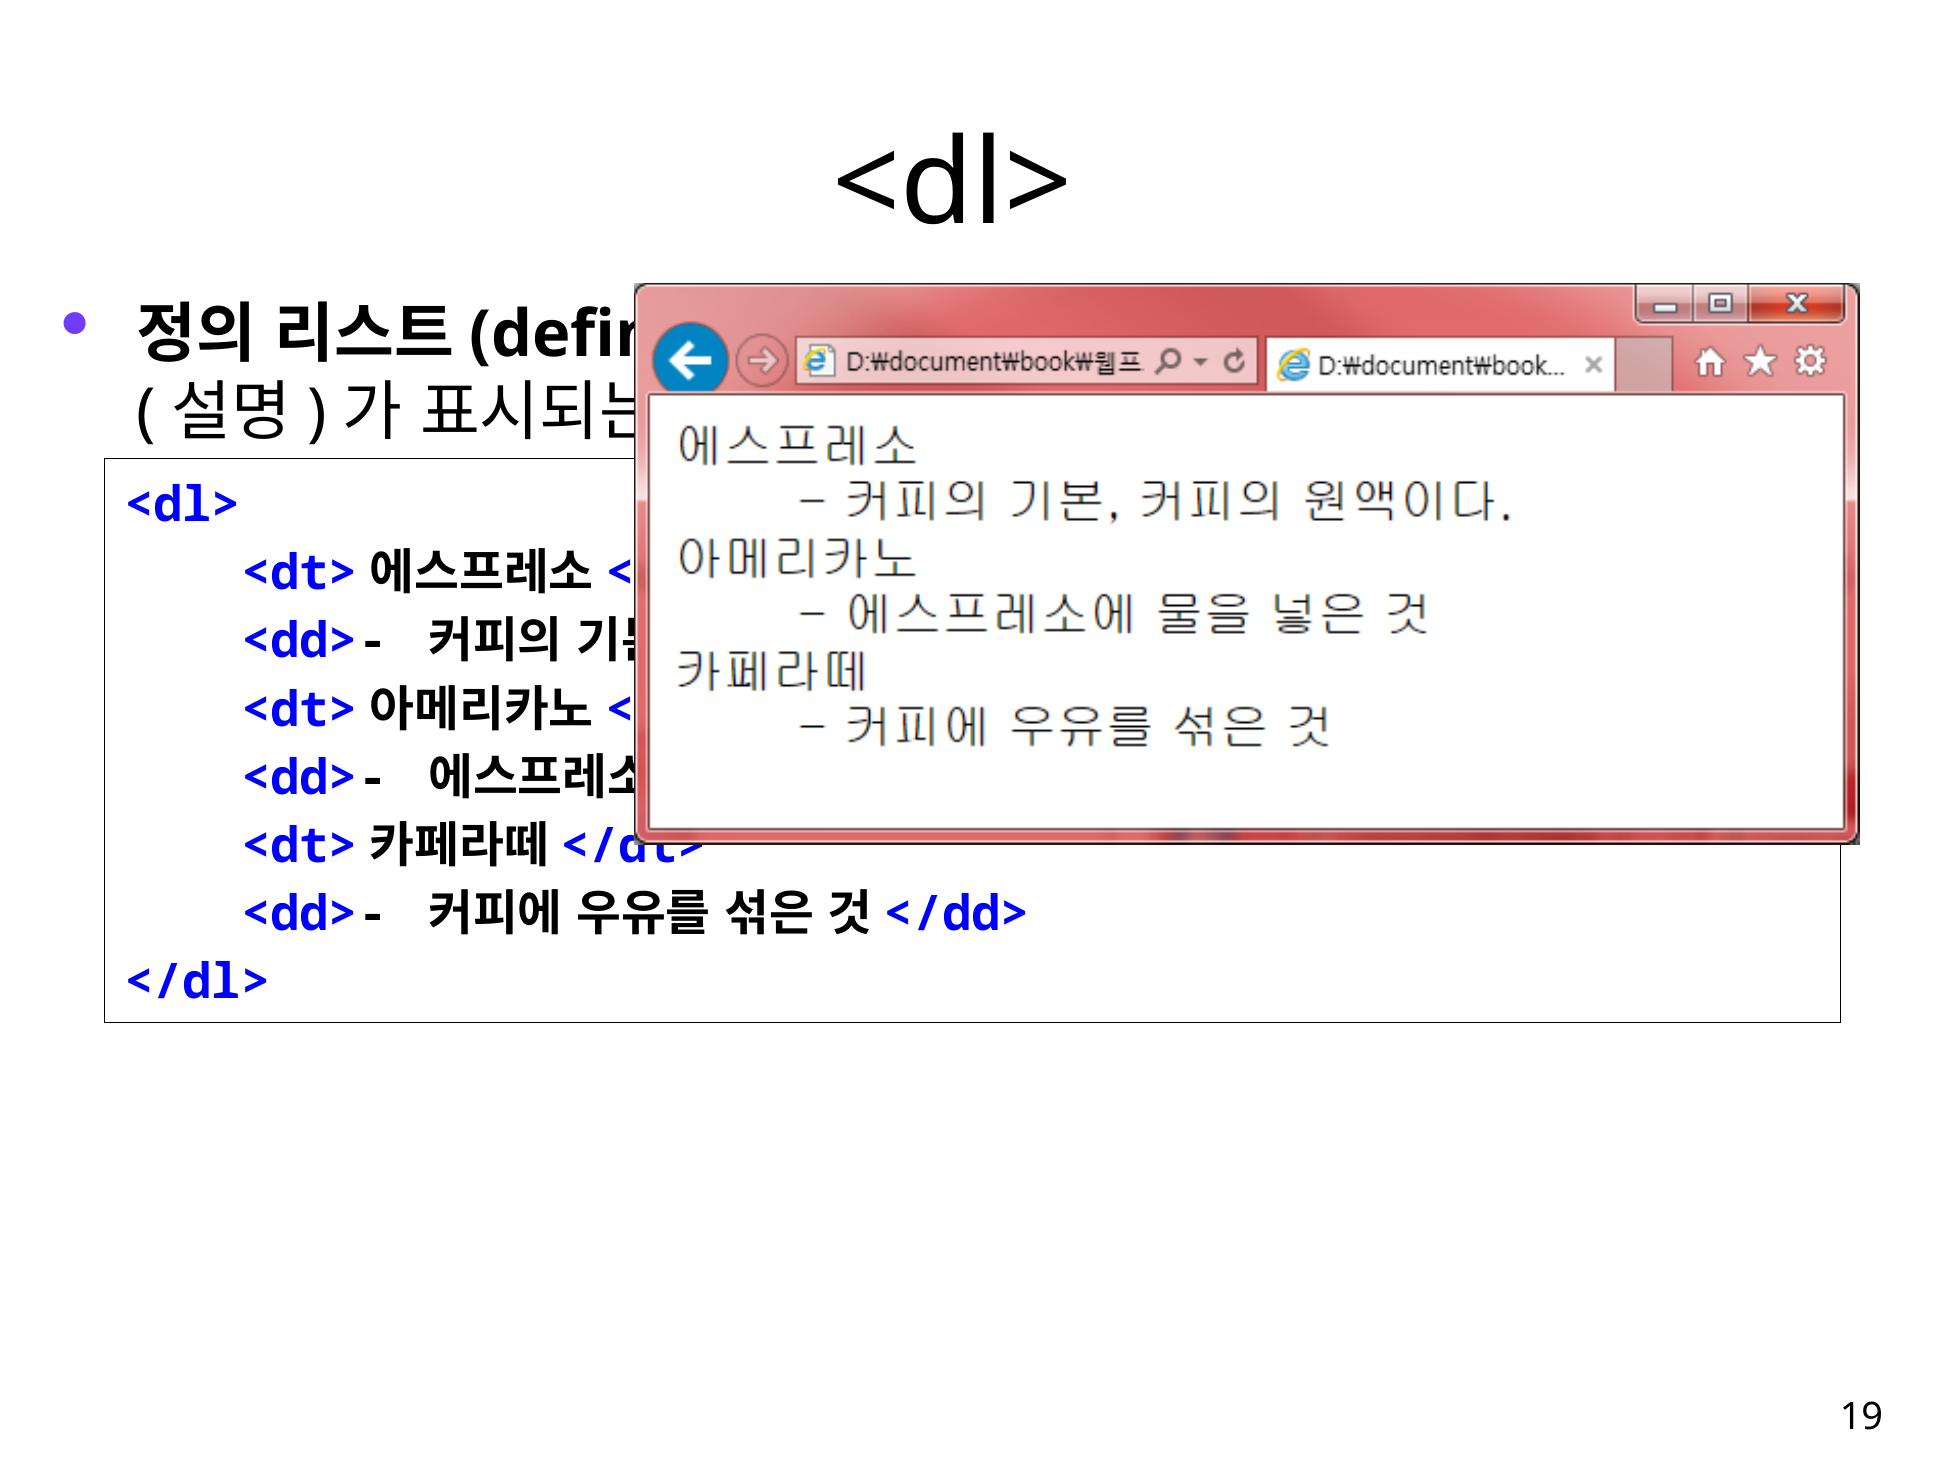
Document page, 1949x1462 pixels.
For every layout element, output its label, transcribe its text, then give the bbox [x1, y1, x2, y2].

list 정의 리스트(definition list): 항목들과 함께 항목들의 정의(설명)가 표시되는 리스트 [48, 284, 1897, 1343]
picture [633, 283, 1861, 845]
slide_number 19 [1496, 1372, 1899, 1462]
text_box <dl> <dt>에스프레소</dt> <dd>- 커피의 기본, 커피의 원액이다.</dd> <dt>아메리카노</dt> <dd>- 에스프레소에 물을 넣은 것</dd> <dt>카페라떼</dt> <dd>- 커피에 우유를 섞은 것</dd> </dl> [104, 458, 1841, 1023]
title <dl> [156, 92, 1749, 255]
